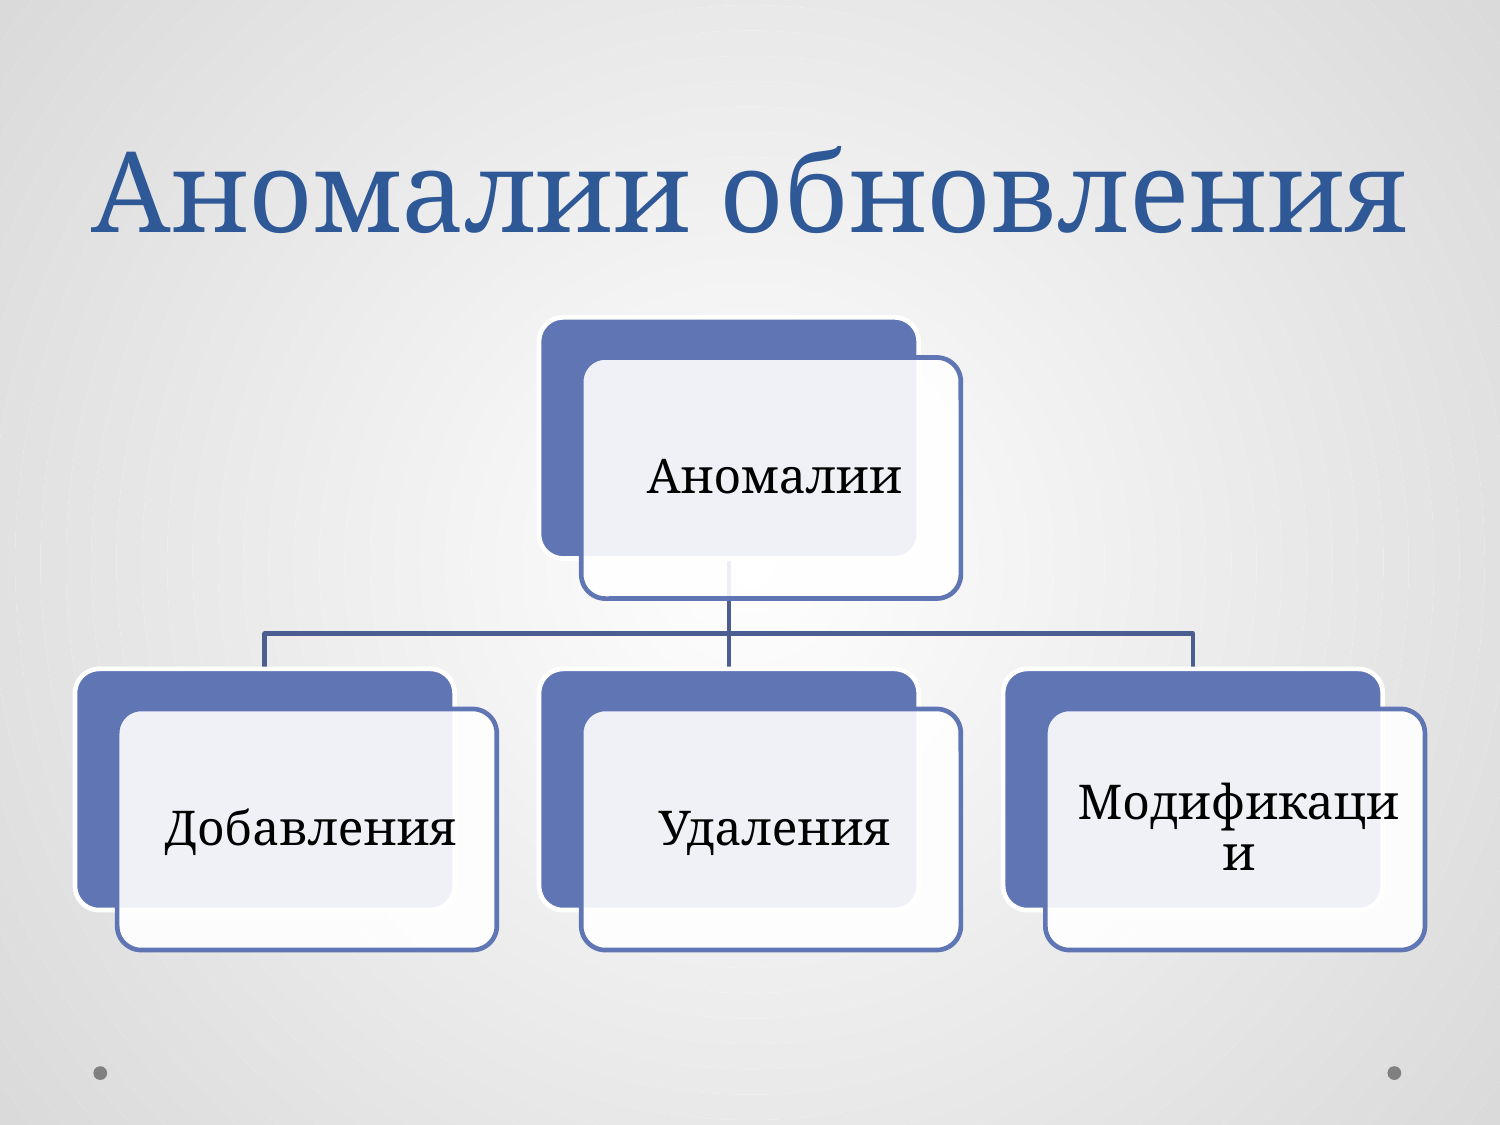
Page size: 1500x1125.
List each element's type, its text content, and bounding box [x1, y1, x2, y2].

title Аномалии обновления [75, 0, 1425, 261]
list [74, 262, 1426, 1006]
